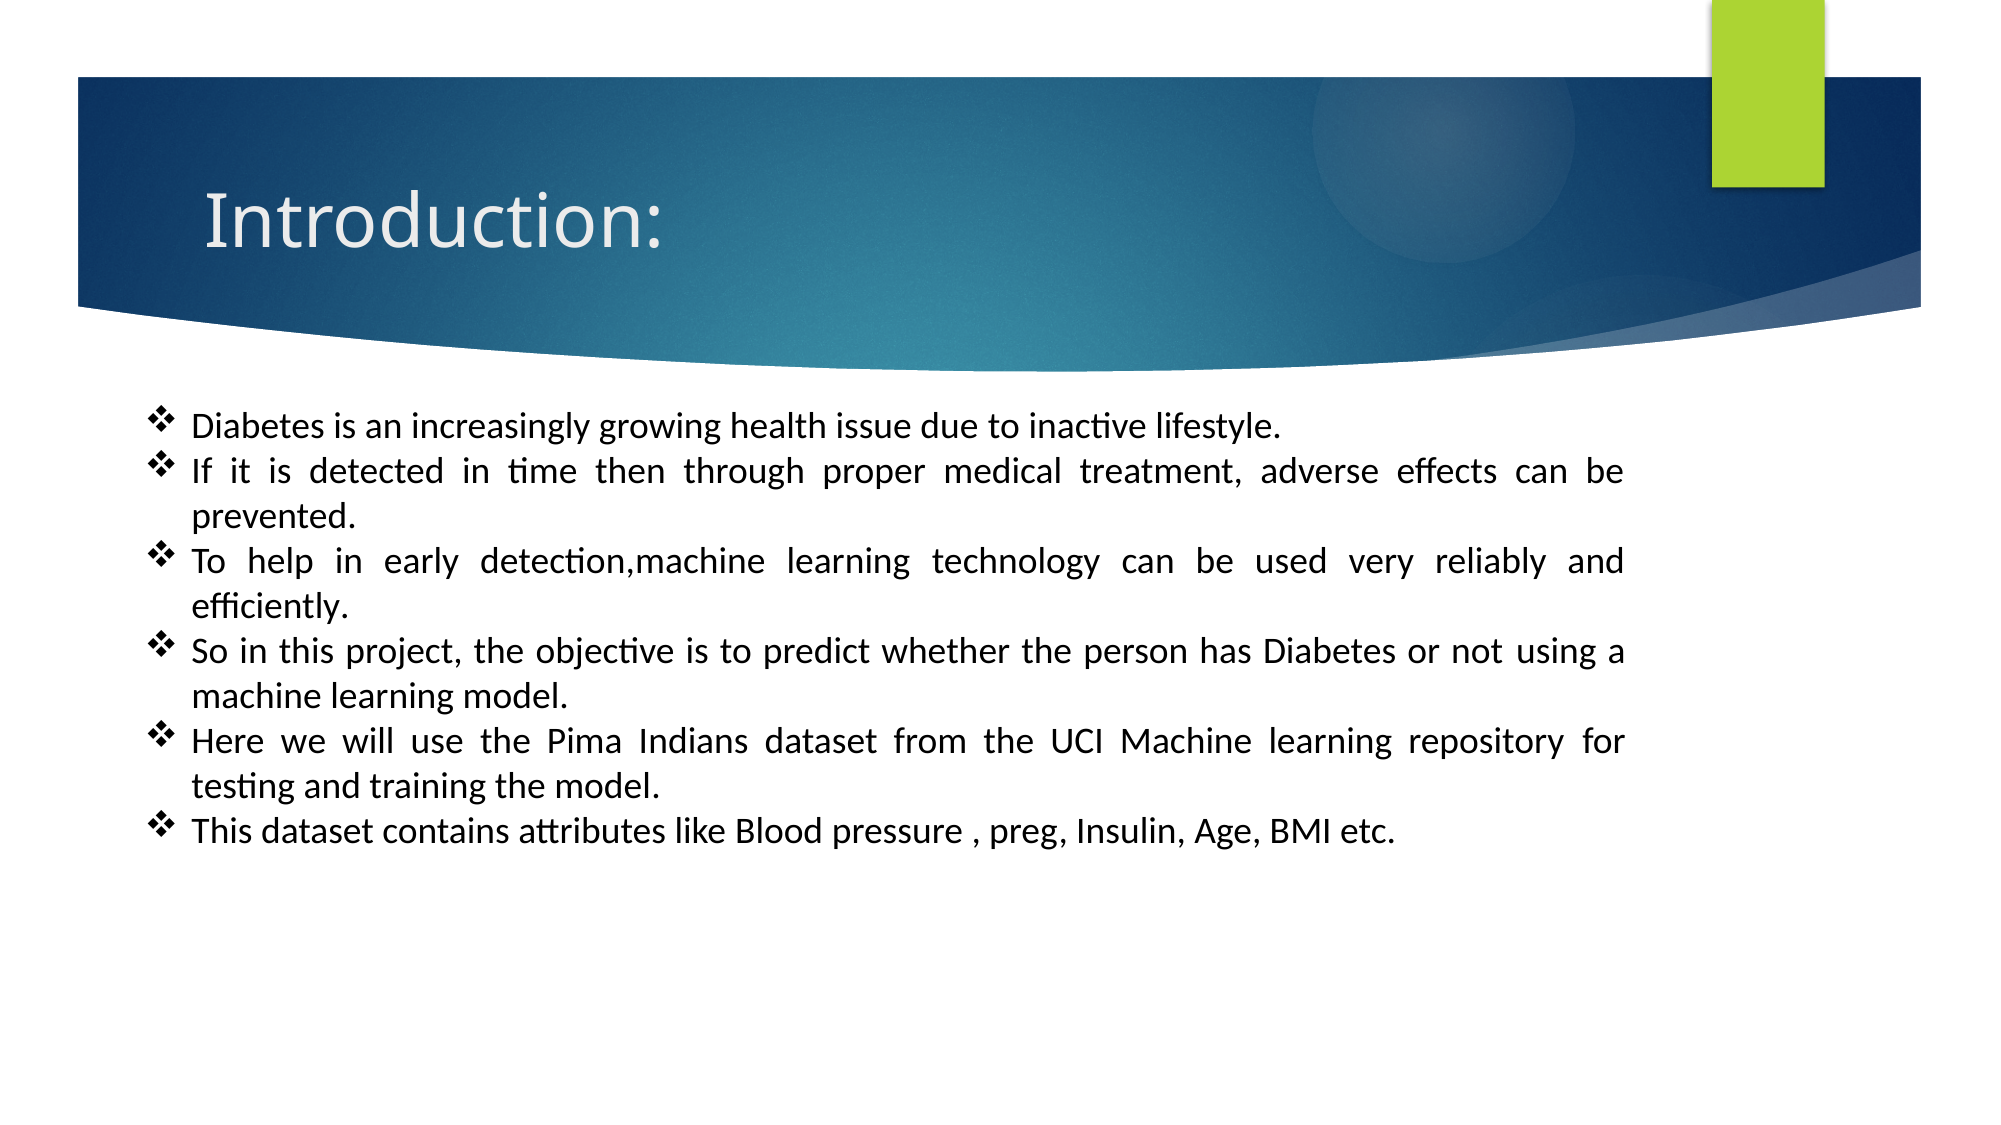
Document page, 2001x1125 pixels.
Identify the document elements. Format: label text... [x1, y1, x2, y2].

text_box Diabetes is an increasingly growing health issue due to inactive lifestyle. If it is detected in time then through proper medical treatment, adverse effects can be prevented. To help in early detection,machine learning technology can be used very reliably and efficiently. So in this project, the objective is to predict whether the person has Diabetes or not using a machine learning model. Here we will use the Pima Indians dataset from the UCI Machine learning repository for testing and training the model. This dataset contains attributes like Blood pressure , preg, Insulin, Age, BMI etc. [110, 393, 1641, 859]
title Introduction: [189, 159, 1627, 276]
